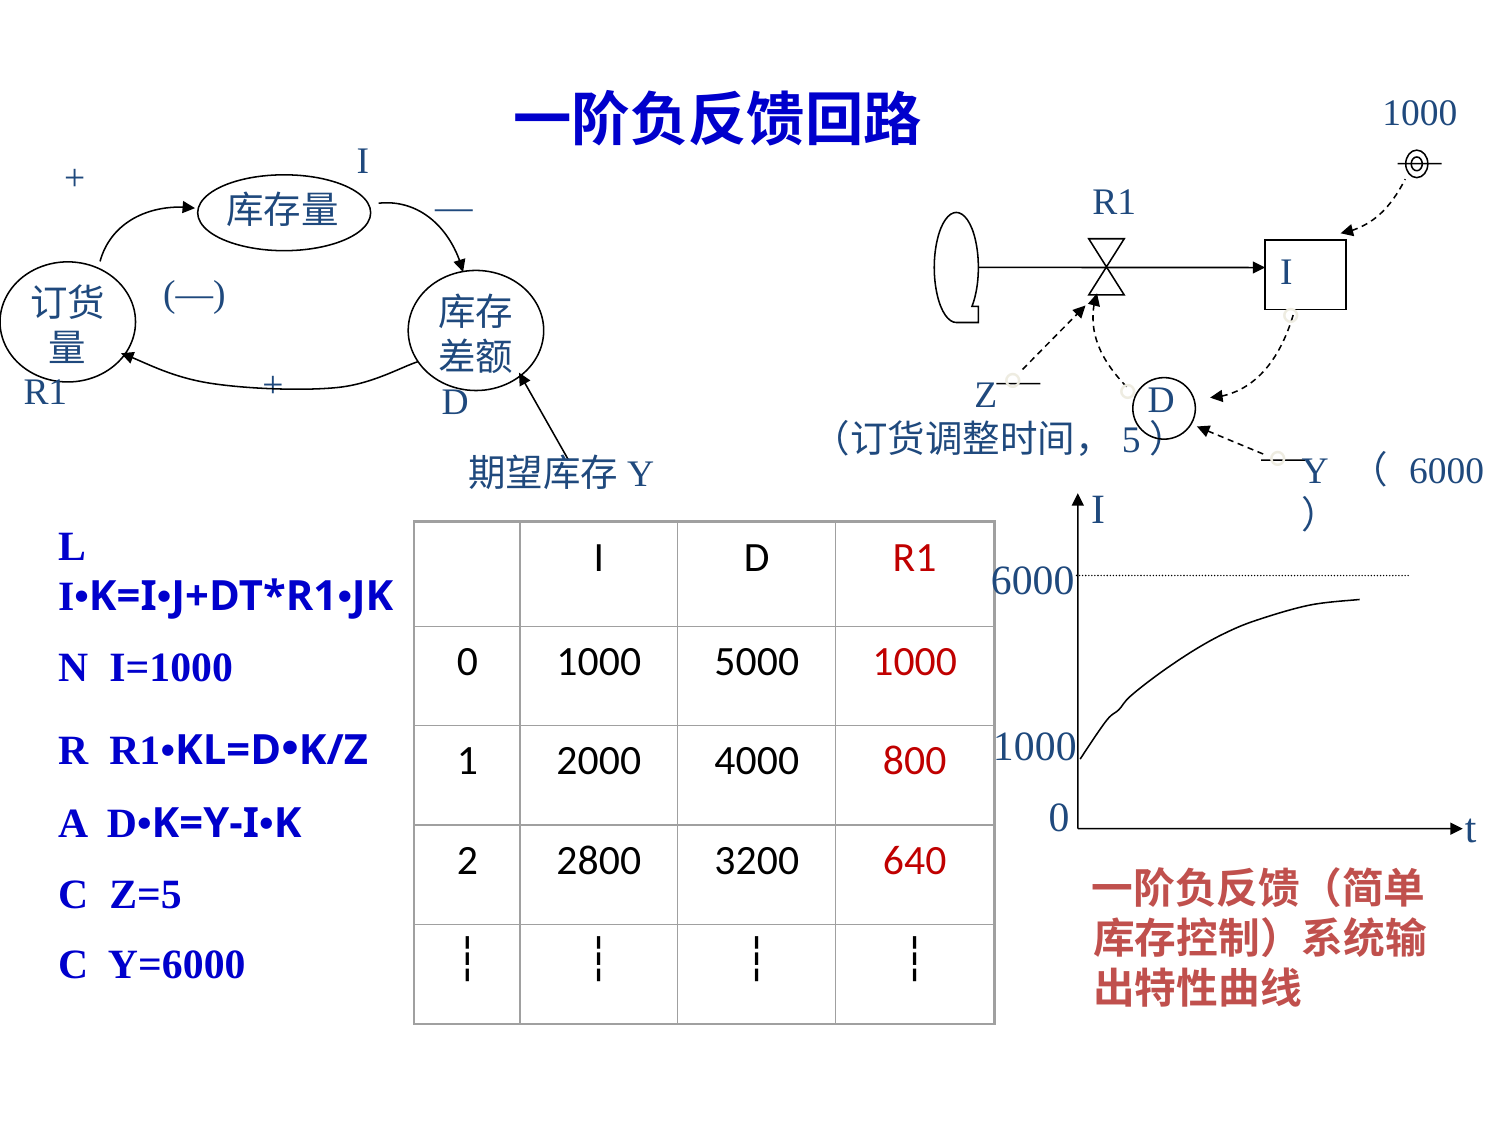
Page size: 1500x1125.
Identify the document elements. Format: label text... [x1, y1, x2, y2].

text_box L I•K=I•J+DT*R1•JK N I=1000 R R1•KL=D•K/Z A D•K=Y-I•K C Z=5 C Y=6000 [43, 537, 431, 1066]
text_box 0 [1033, 782, 1174, 854]
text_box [413, 521, 995, 1025]
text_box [0, 128, 751, 529]
text_box 一阶负反馈（简单 库存控制）系统输 出特性曲线 [1011, 854, 1500, 991]
text_box [1117, 599, 1360, 738]
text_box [797, 80, 1500, 557]
text_box t [1450, 793, 1500, 854]
text_box 一阶负反馈回路 [498, 74, 1049, 159]
text_box 6000 [1000, 564, 1116, 623]
text_box 1000 [1000, 711, 1118, 789]
